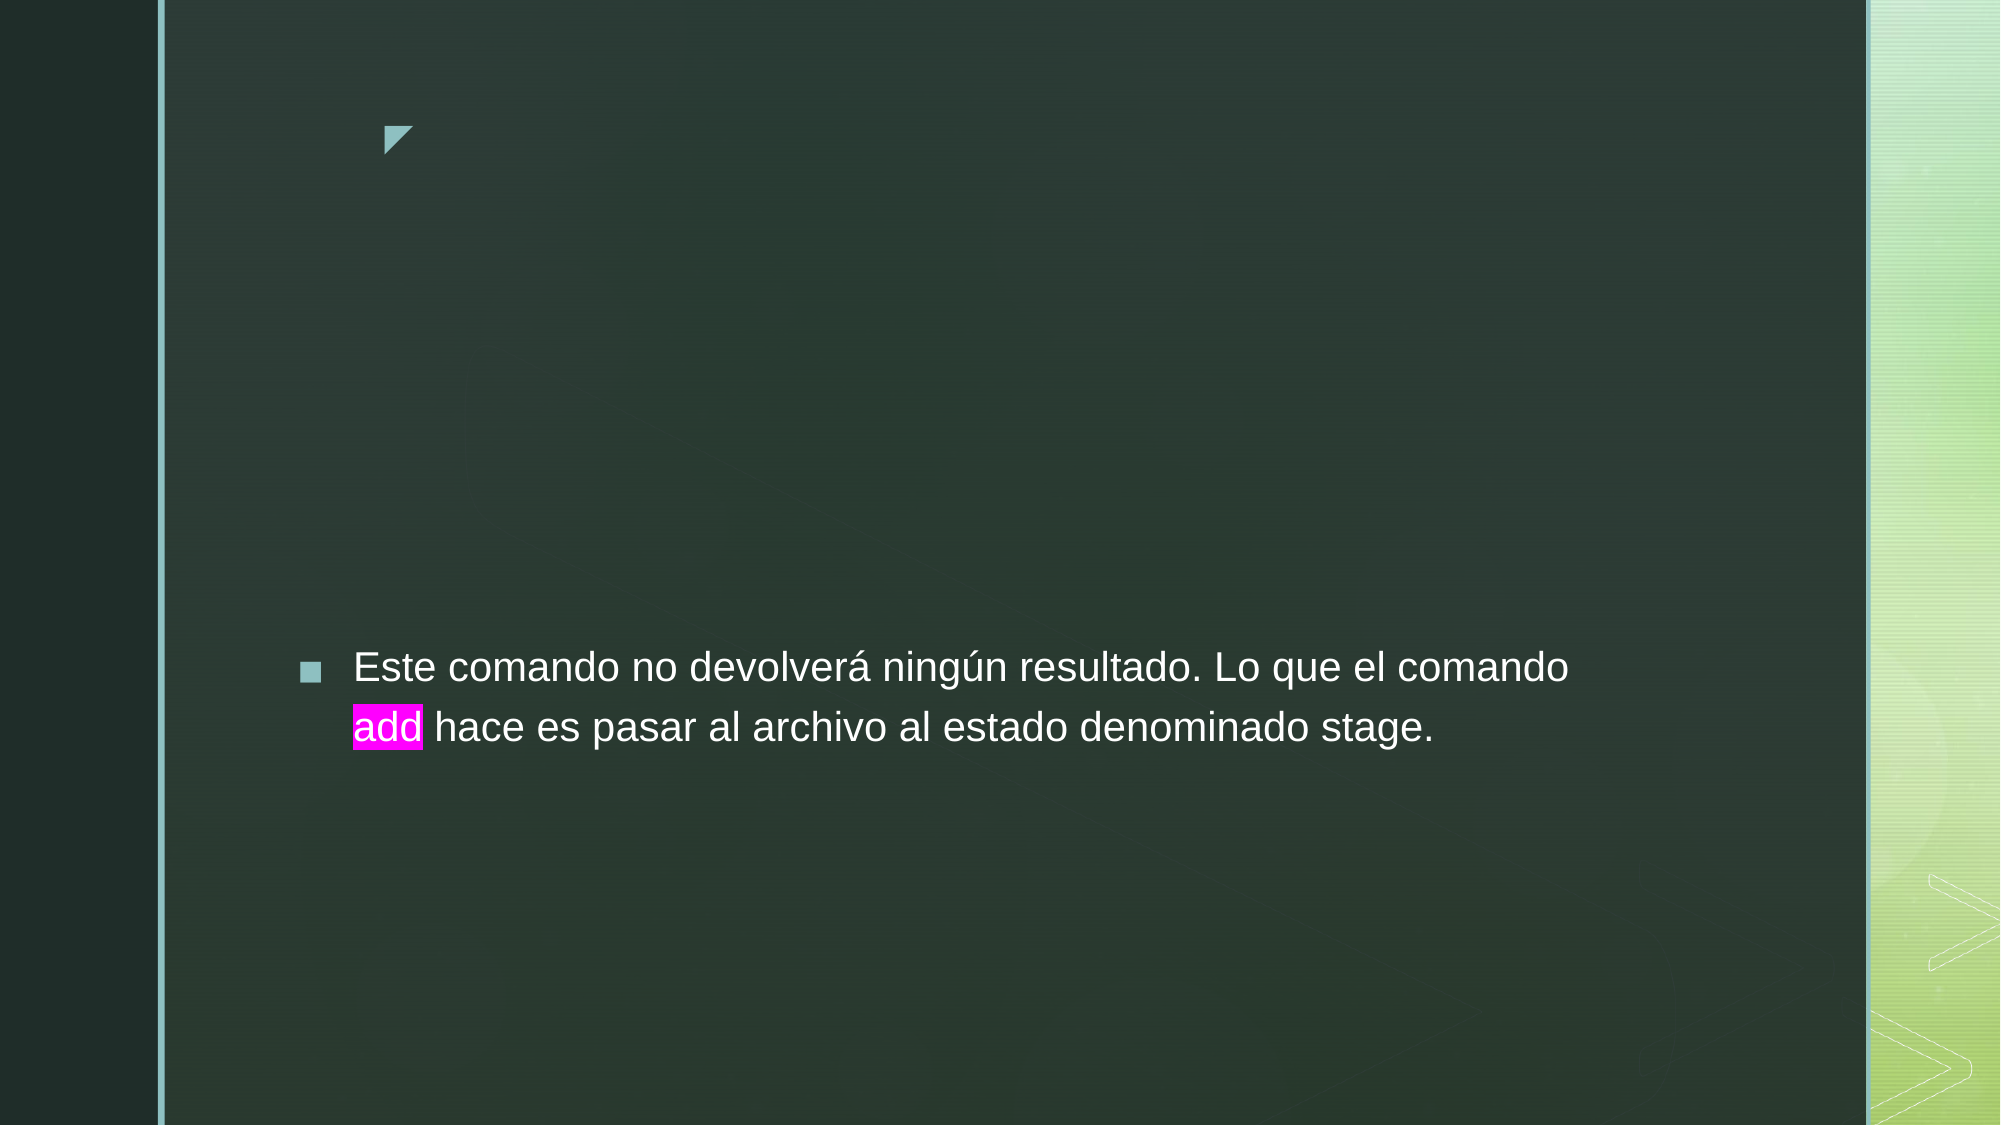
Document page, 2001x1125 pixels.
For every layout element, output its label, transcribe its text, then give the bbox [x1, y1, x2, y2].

picture [1871, 0, 2001, 1125]
list Este comando no devolverá ningún resultado. Lo que el comando add hace es pasar al archivo al estado denominado stage. [281, 361, 1660, 1018]
